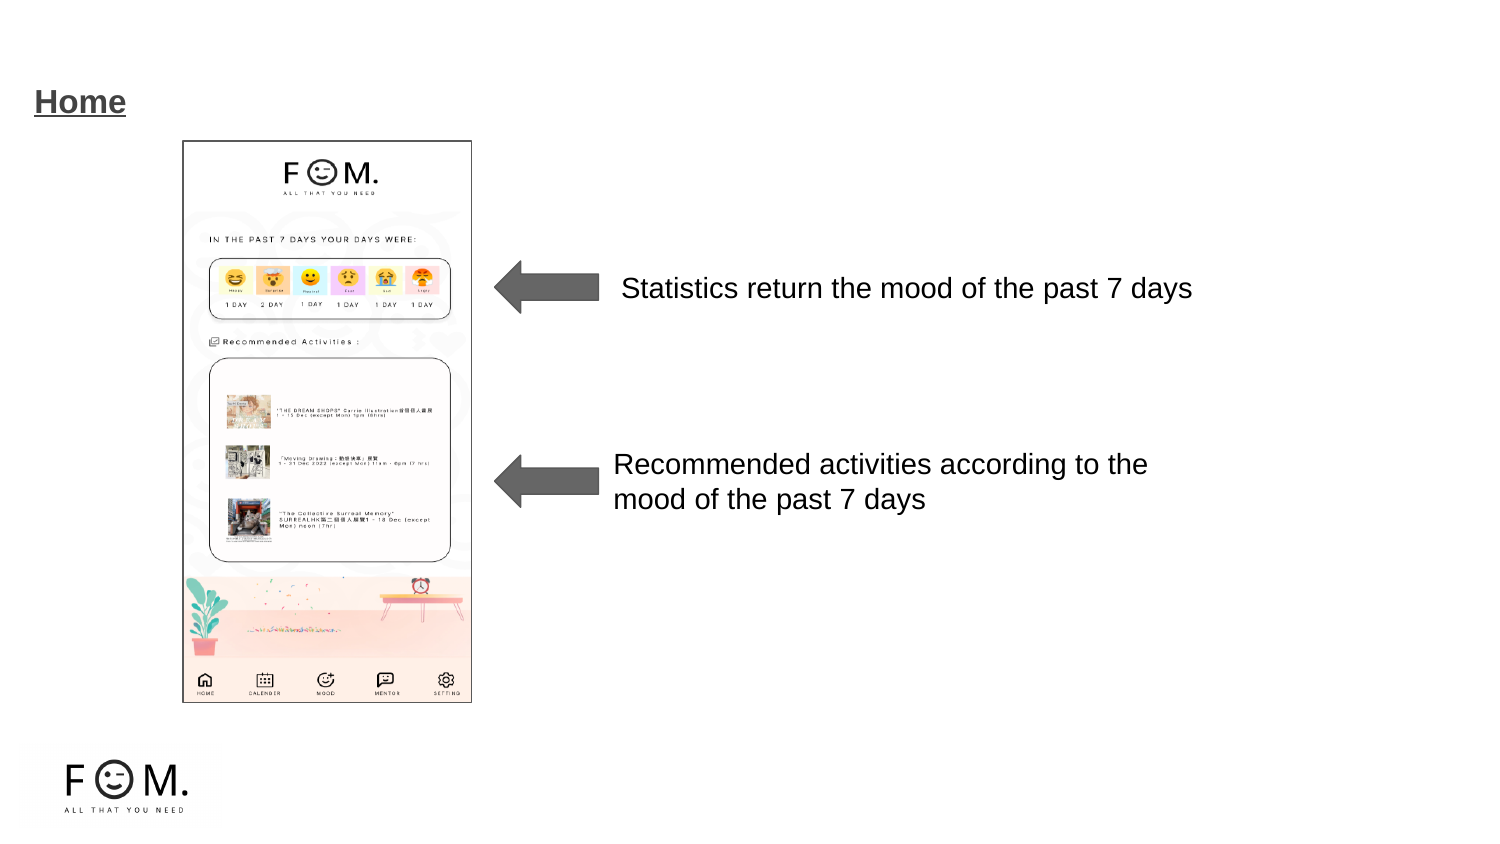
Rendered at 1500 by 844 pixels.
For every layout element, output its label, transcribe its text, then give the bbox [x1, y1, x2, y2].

text_box [494, 261, 599, 314]
text_box Statistics return the mood of the past 7 days [606, 254, 1230, 320]
picture [183, 141, 471, 703]
text_box Home [19, 65, 236, 135]
text_box Recommended activities according to the mood of the past 7 days [598, 430, 1222, 531]
picture [19, 742, 222, 828]
text_box [494, 455, 599, 508]
